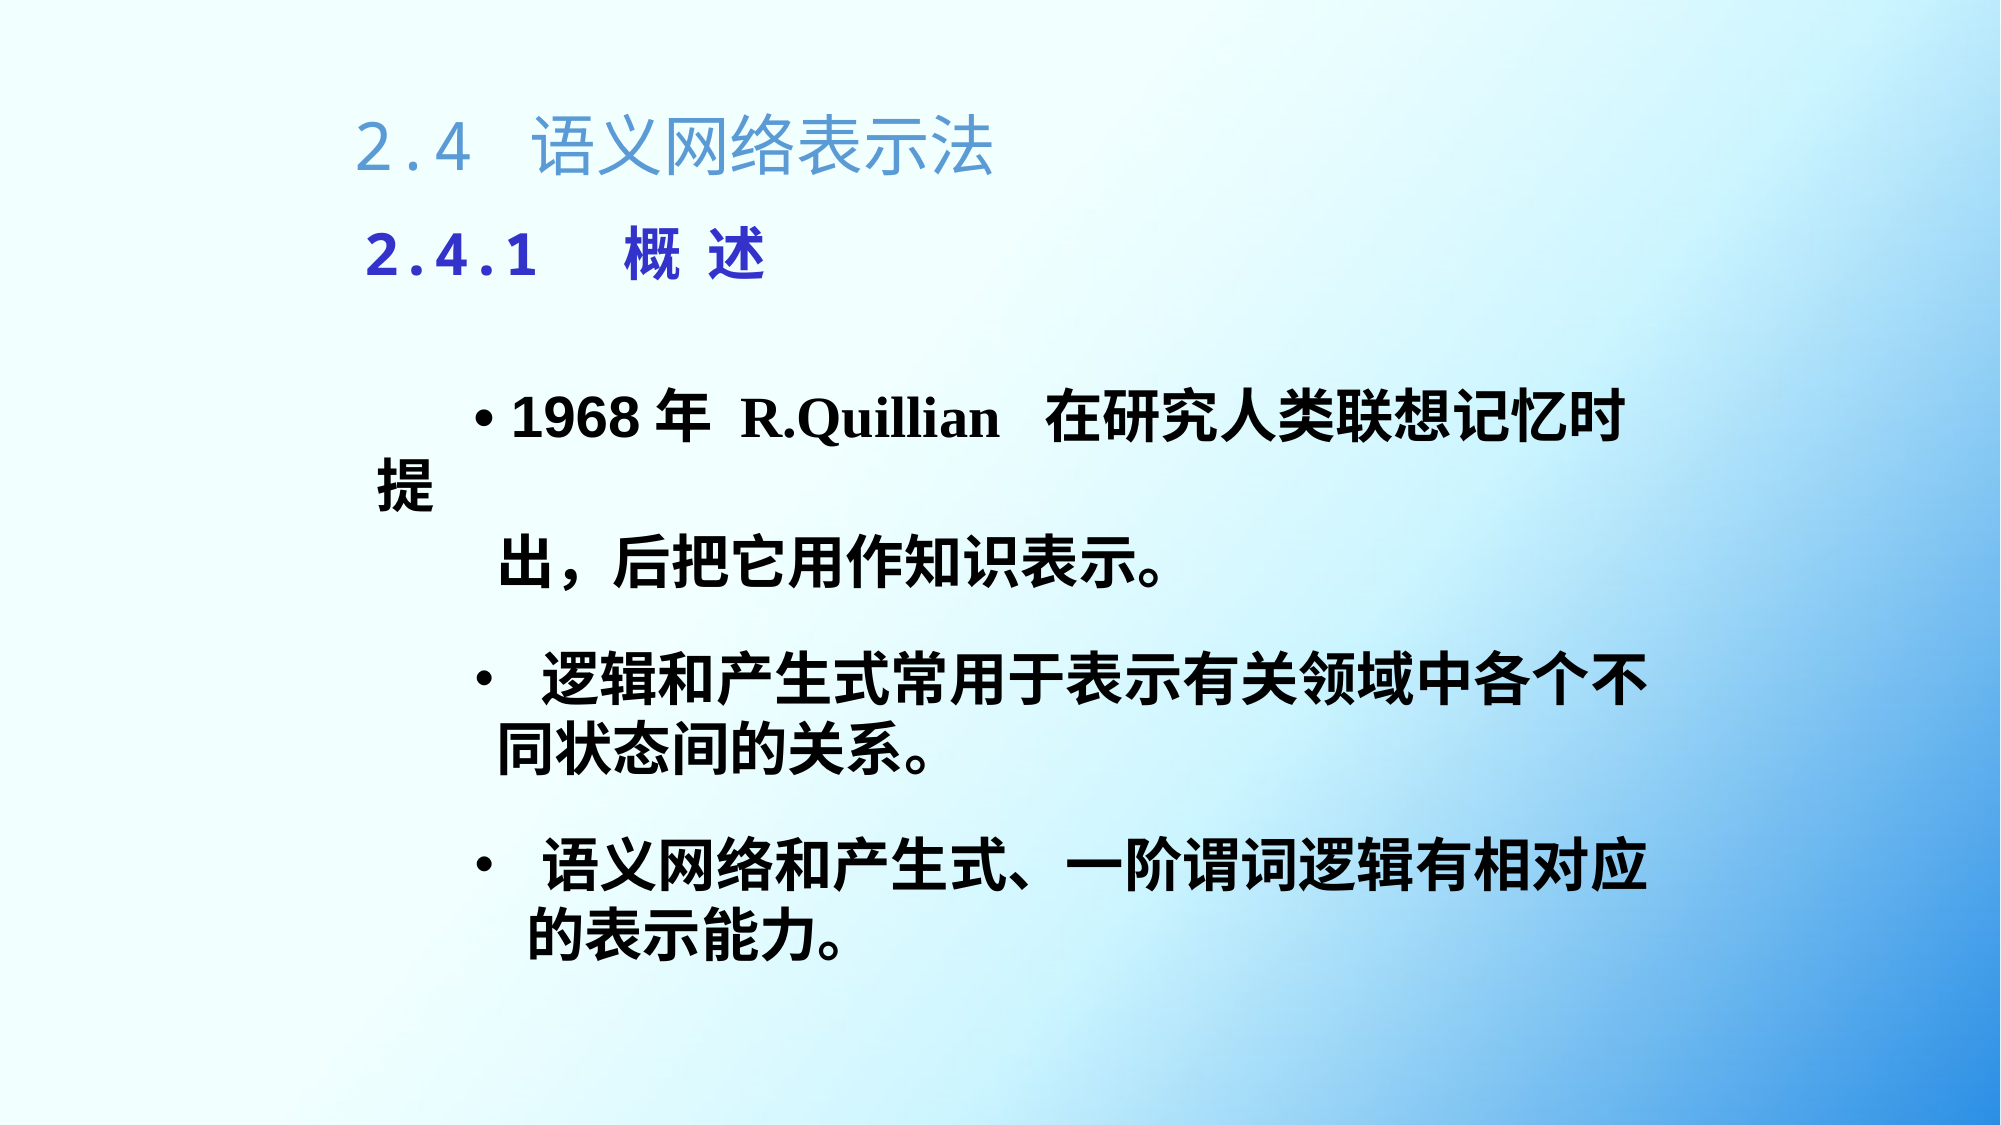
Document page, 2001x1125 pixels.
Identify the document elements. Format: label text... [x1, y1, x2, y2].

slide_number [1412, 1042, 1863, 1103]
subtitle 2.4.1 概 述 [338, 217, 1460, 313]
text_box • 1968年 R.Quillian 在研究人类联想记忆时提 出，后把它用作知识表示。 • 逻辑和产生式常用于表示有关领域中各个不 同状态间的关系。 • 语义网络和产生式、一阶谓词逻辑有相对应 的表示能力。 [361, 262, 1697, 976]
picture [0, 0, 2001, 1125]
title 2.4 语义网络表示法 [338, 90, 1614, 209]
